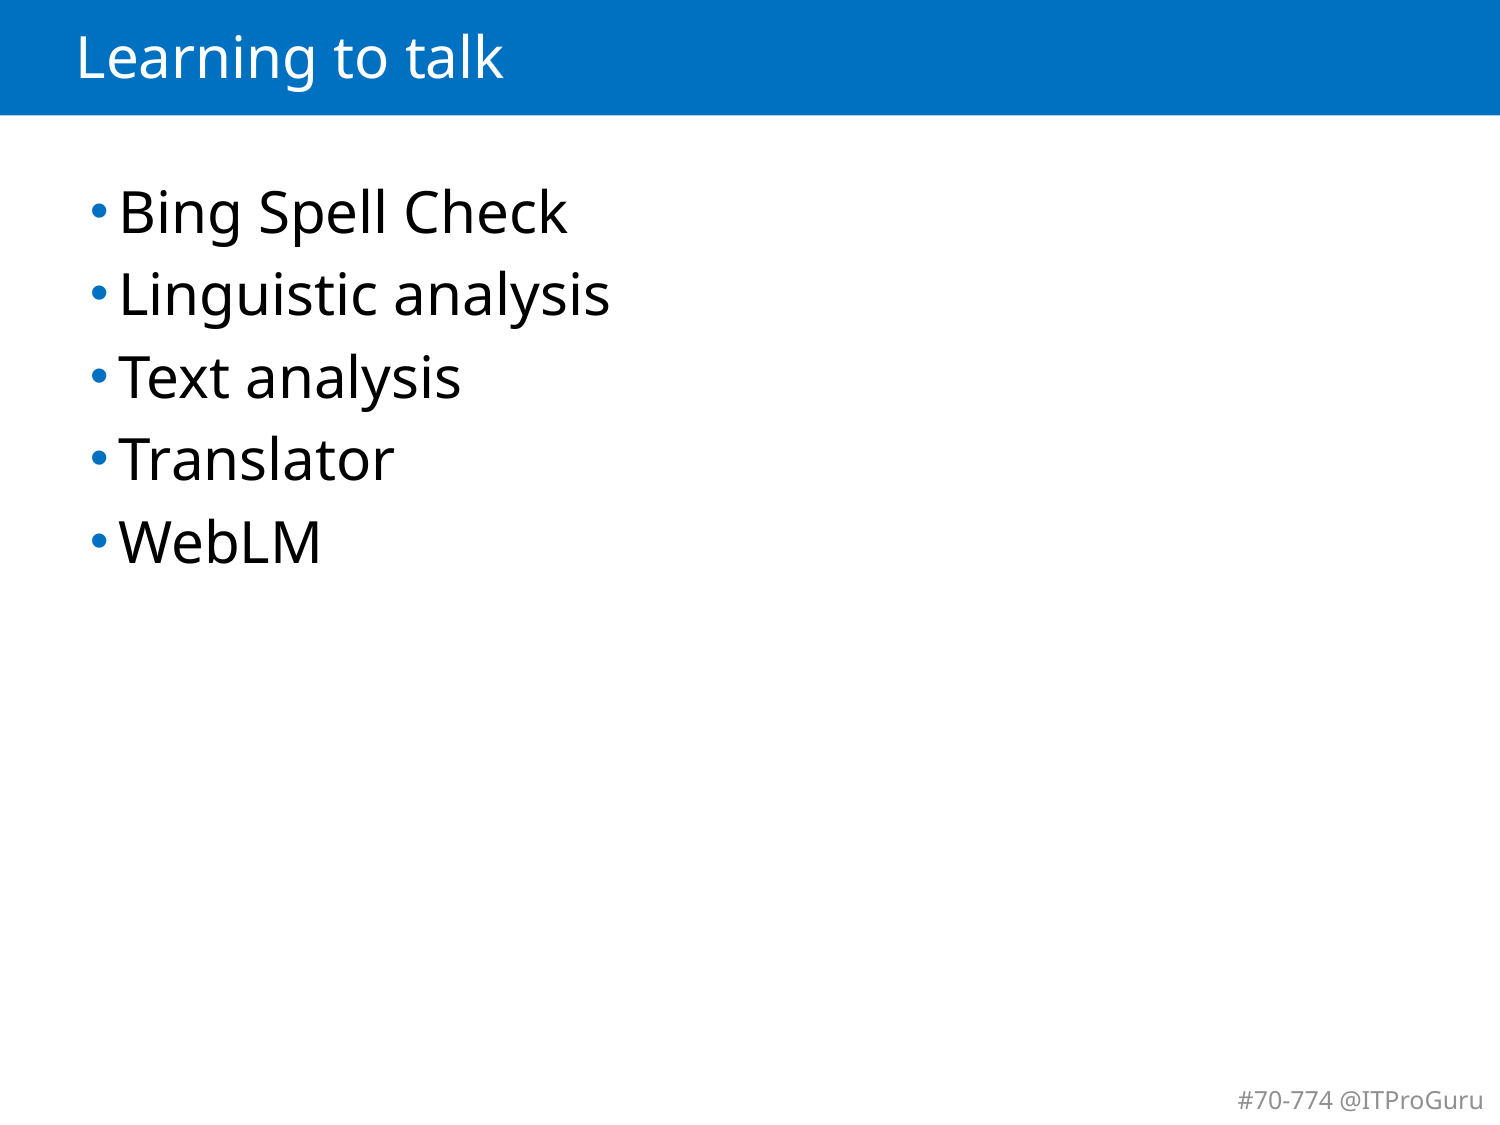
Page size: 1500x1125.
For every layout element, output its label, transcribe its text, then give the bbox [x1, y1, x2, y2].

title Learning to talk [75, 0, 1351, 122]
text_box Bing Spell Check Linguistic analysis Text analysis Translator WebLM [75, 167, 1408, 1012]
